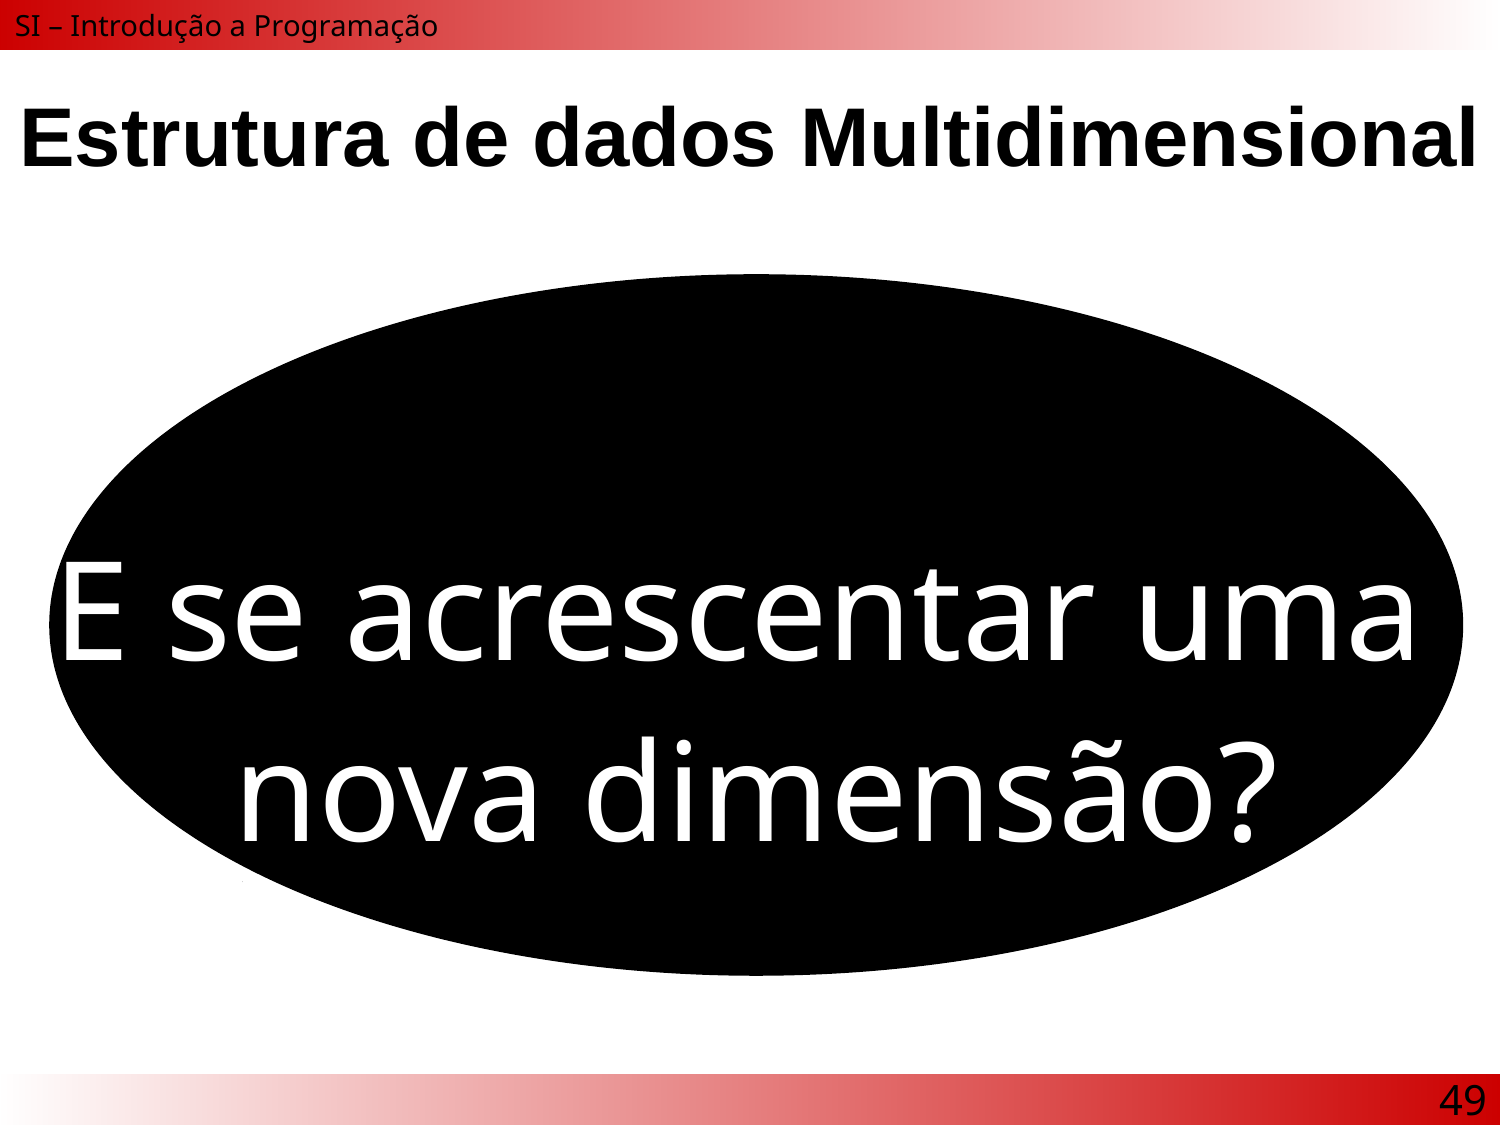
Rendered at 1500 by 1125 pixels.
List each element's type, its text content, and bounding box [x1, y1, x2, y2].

title Estrutura de dados Multidimensional [0, 77, 1500, 188]
text_box E se acrescentar uma nova dimensão? [49, 274, 1463, 976]
slide_number 49 [1299, 1065, 1500, 1125]
